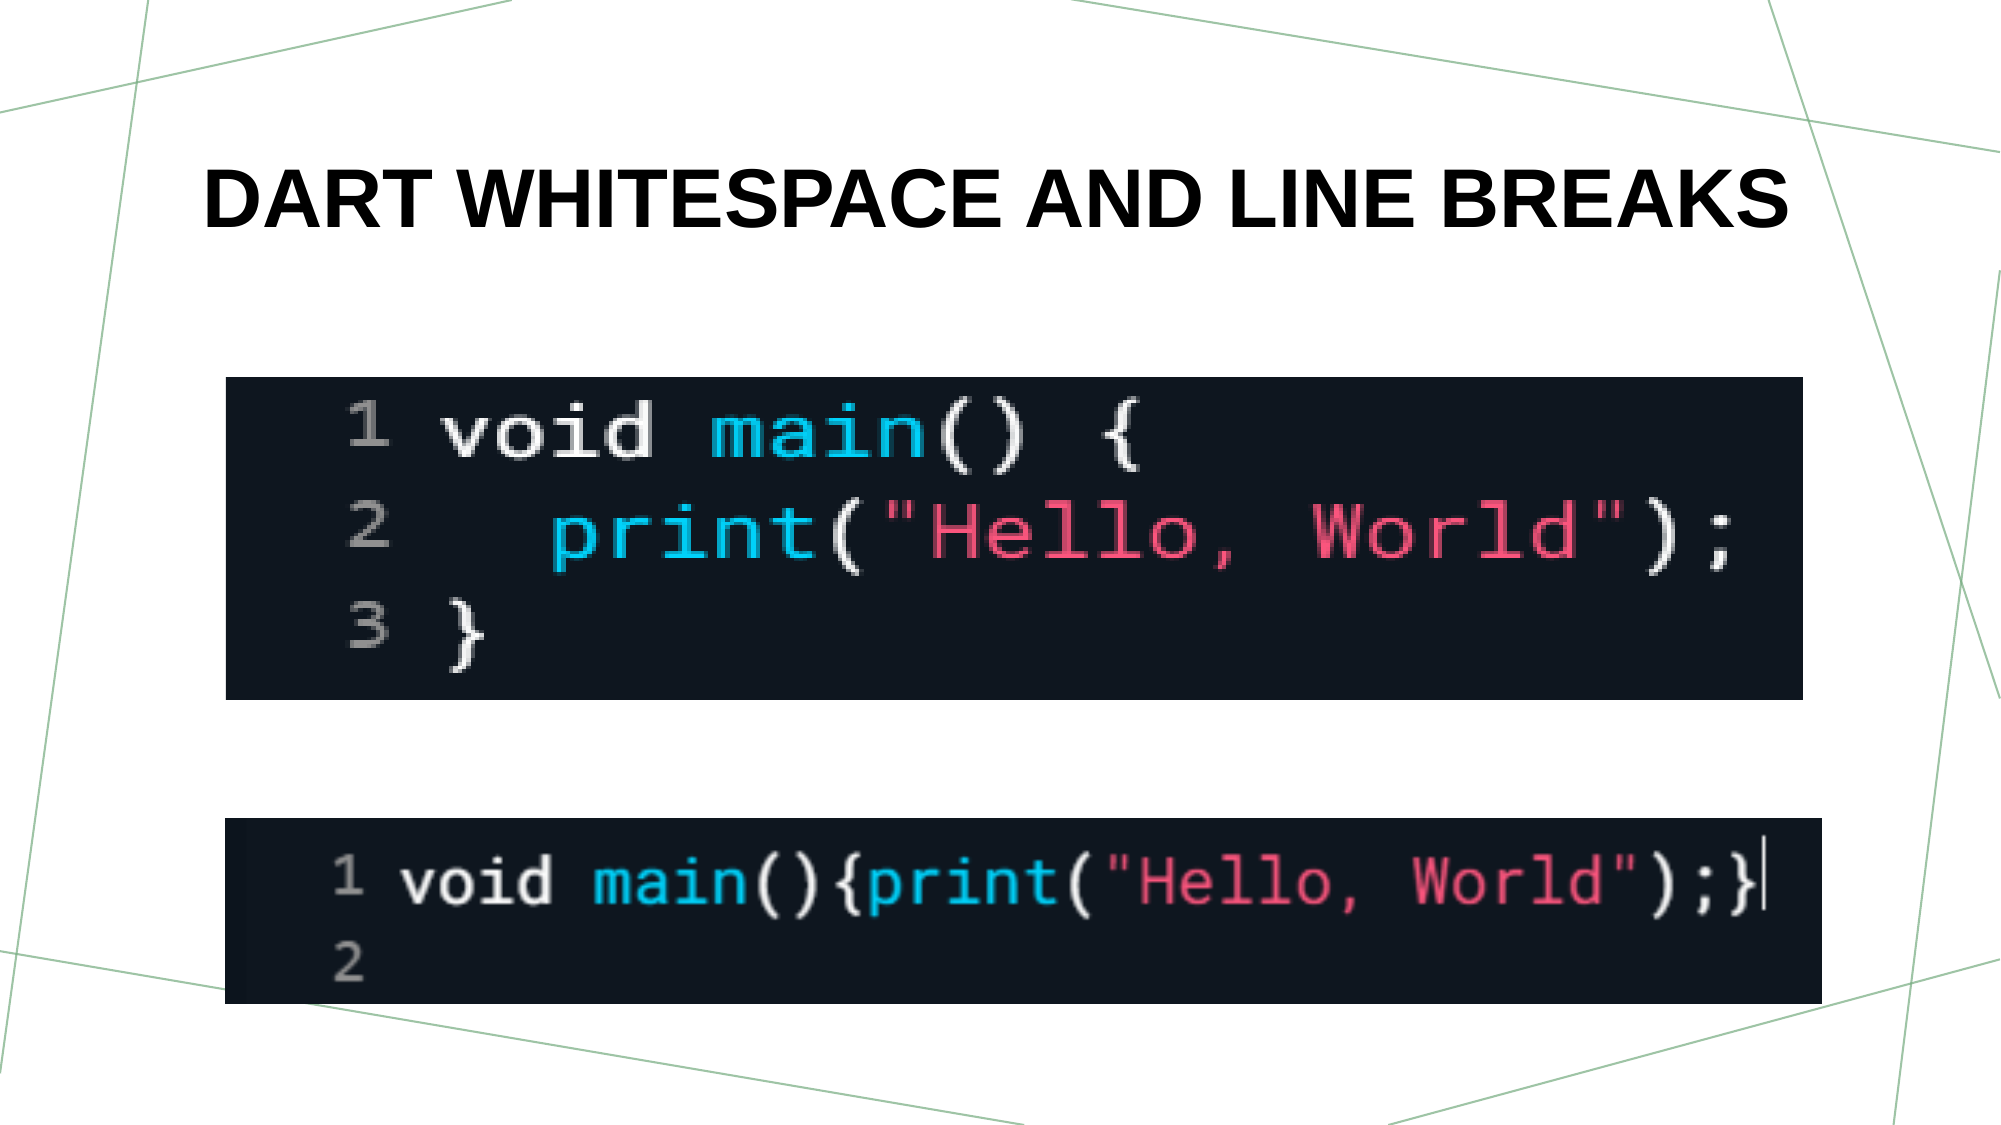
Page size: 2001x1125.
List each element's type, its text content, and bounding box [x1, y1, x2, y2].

title Dart Whitespace and Line Breaks [187, 87, 1813, 315]
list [225, 377, 1803, 700]
picture [225, 818, 1822, 1004]
